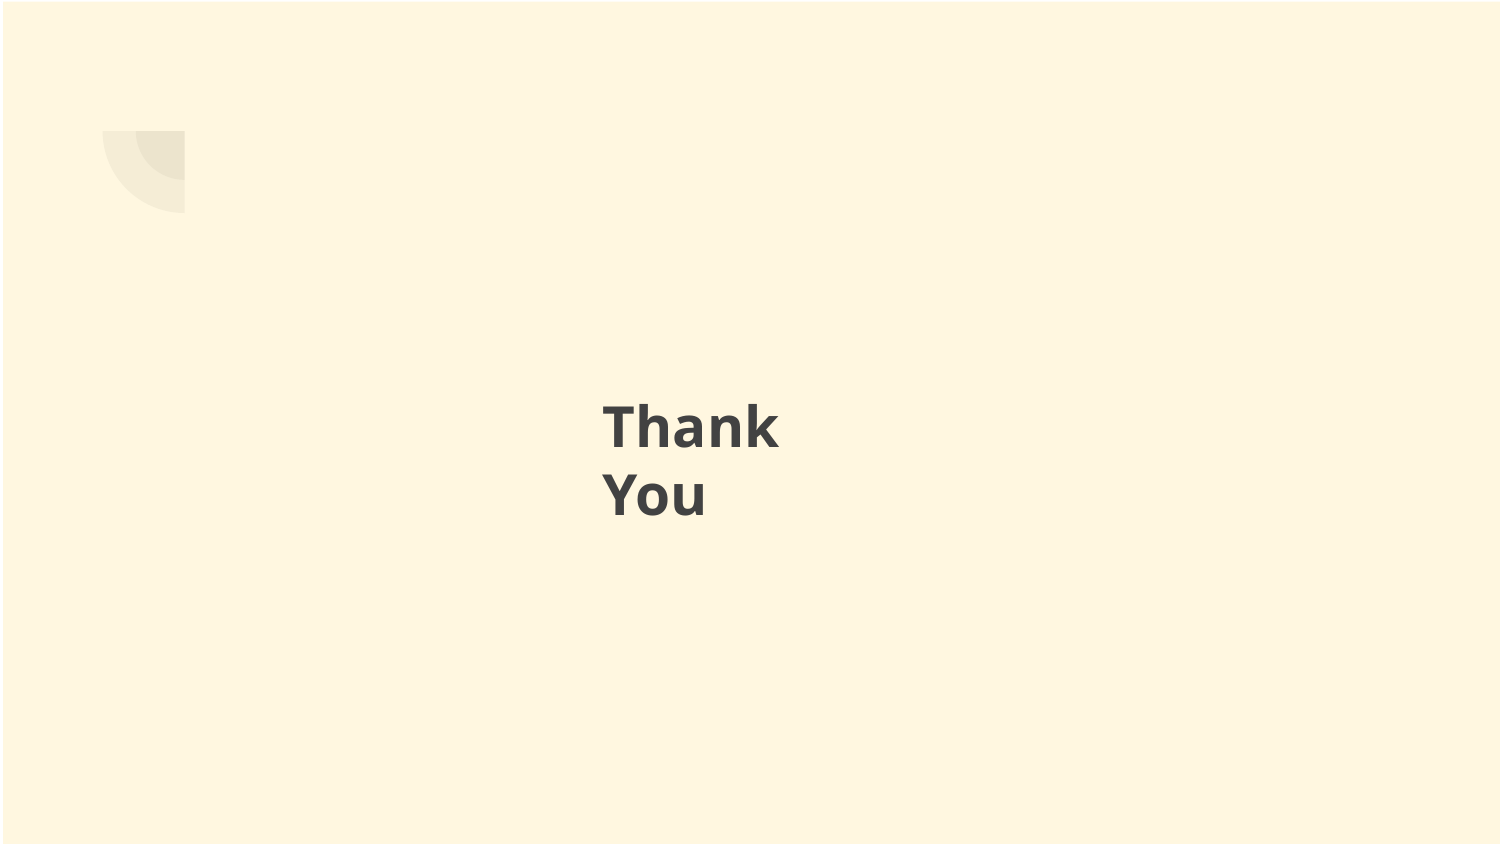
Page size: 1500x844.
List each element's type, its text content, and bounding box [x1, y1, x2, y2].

text_box [3, 1, 1500, 844]
title Thank You [587, 375, 913, 468]
